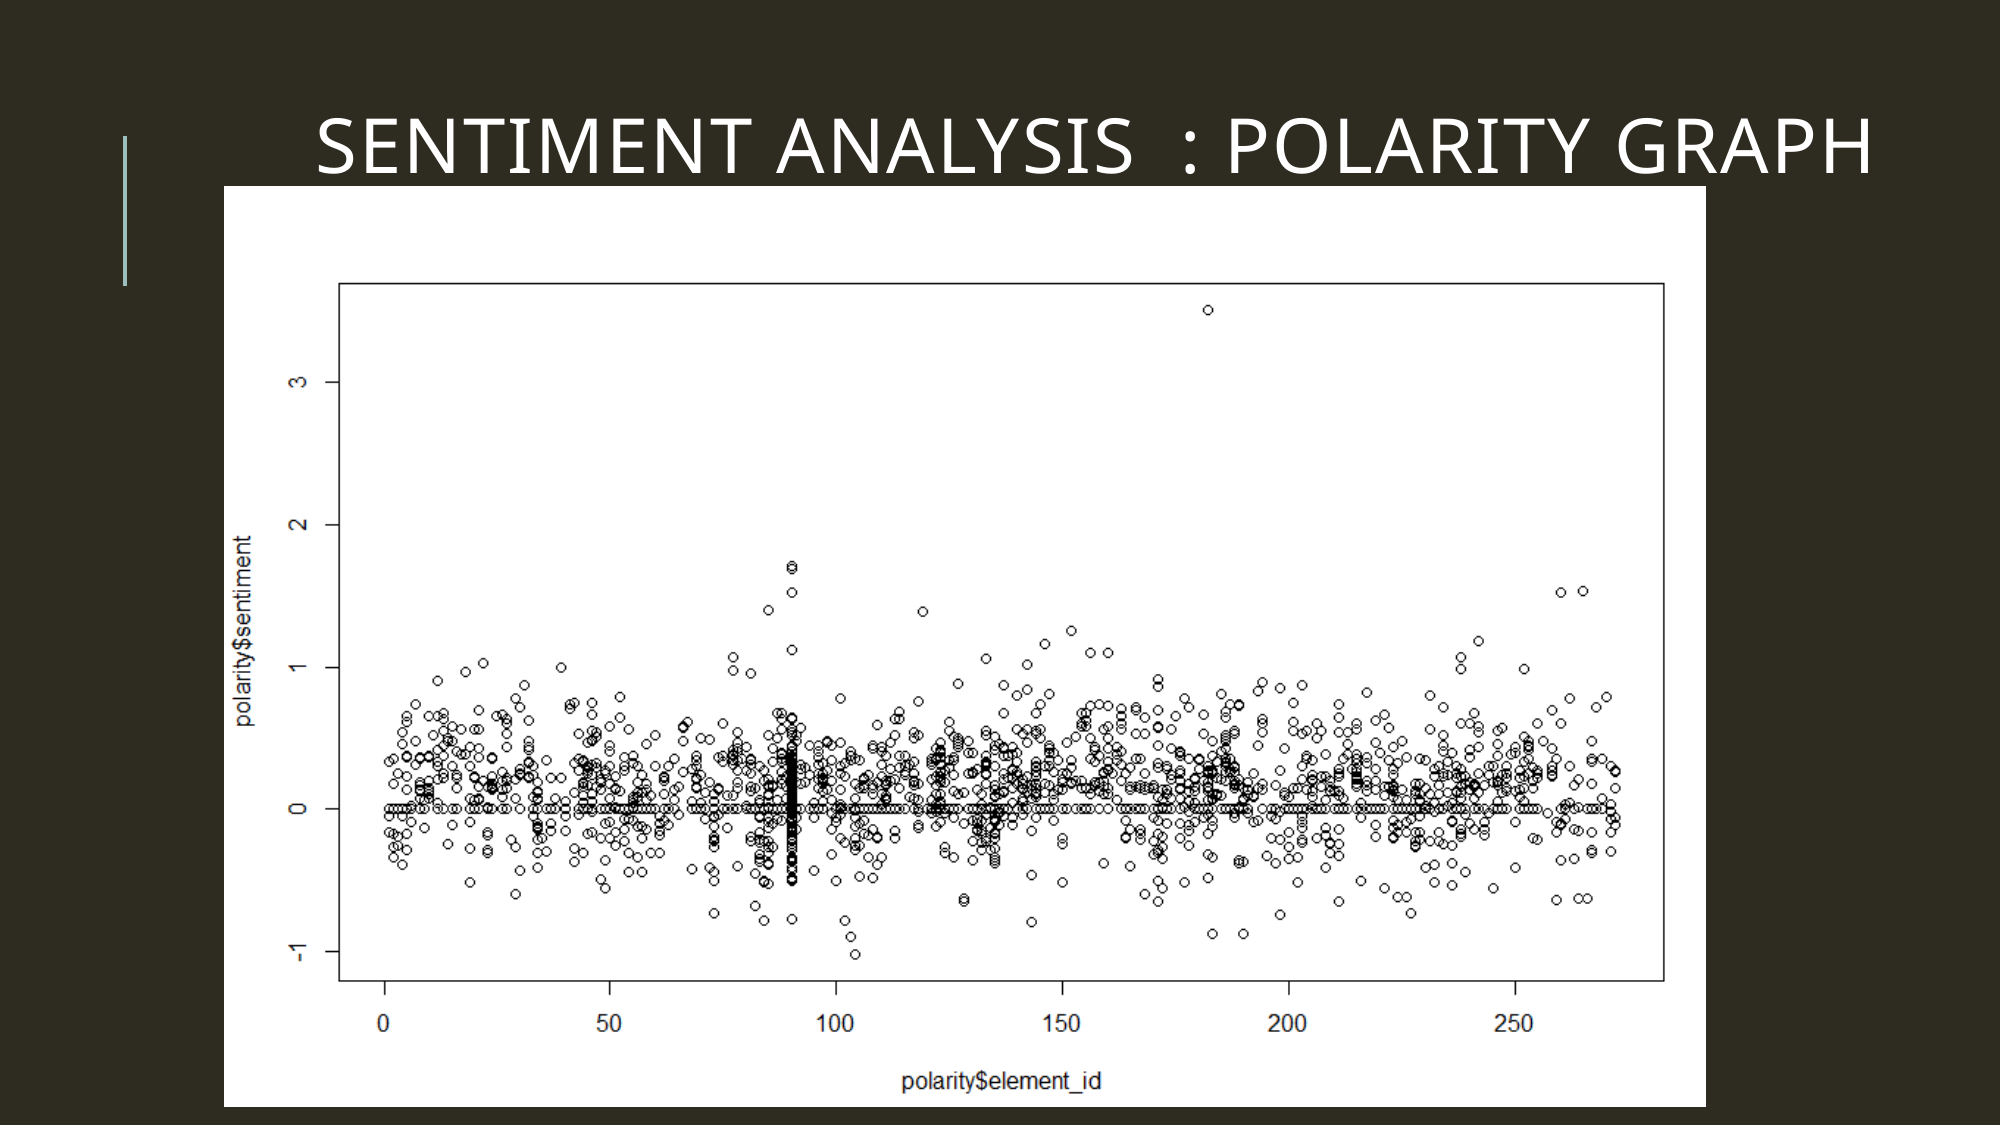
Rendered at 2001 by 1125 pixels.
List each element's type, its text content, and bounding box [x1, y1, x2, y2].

title Sentiment Analysis : Polarity Graph [300, 73, 1896, 320]
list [224, 186, 1707, 1108]
